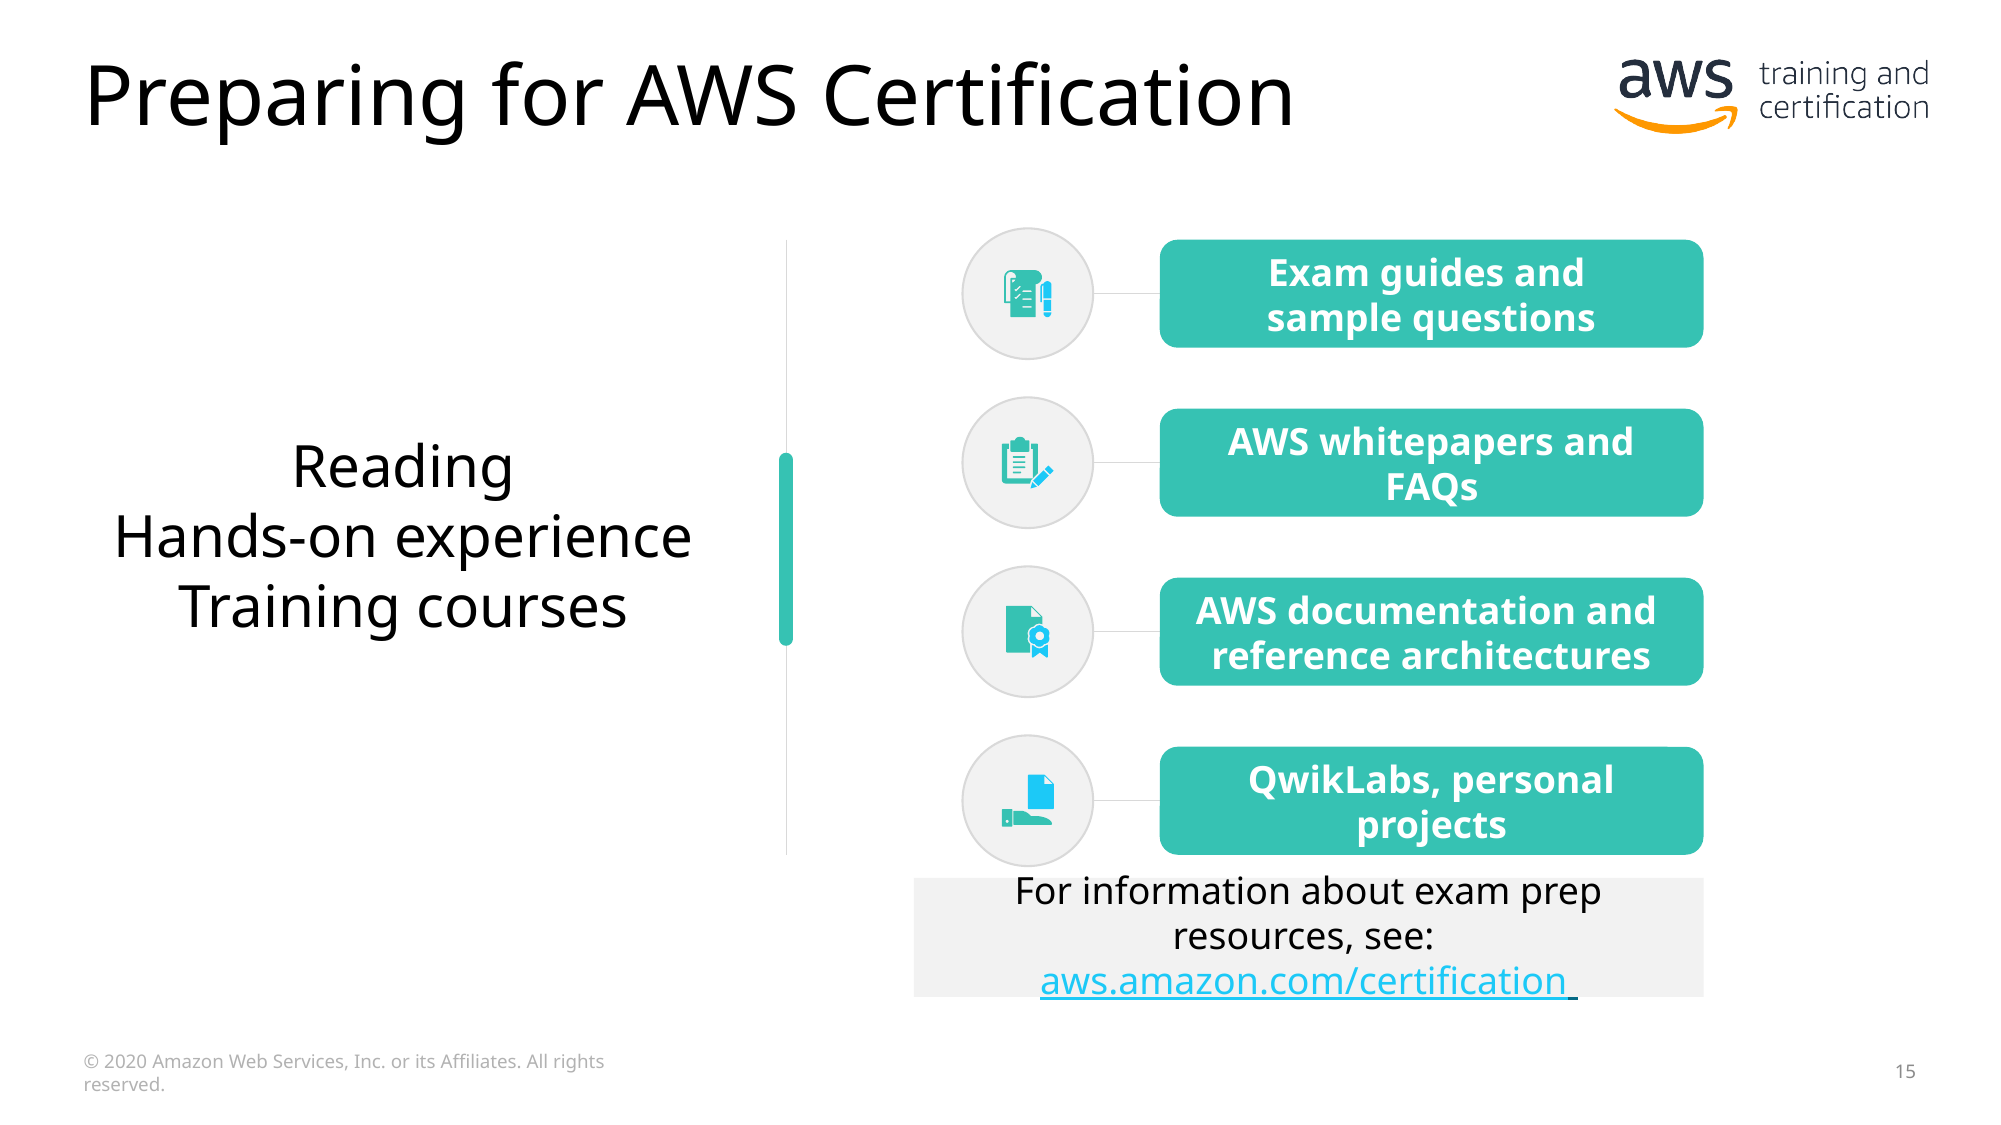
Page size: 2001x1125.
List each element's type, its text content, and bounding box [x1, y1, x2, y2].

text_box [961, 227, 1095, 361]
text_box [1006, 605, 1050, 658]
text_box [961, 734, 1095, 868]
text_box AWS whitepapers and FAQs [1159, 408, 1705, 518]
text_box AWS documentation and reference architectures [1159, 577, 1705, 687]
text_box [961, 396, 1095, 530]
text_box [961, 565, 1095, 699]
picture [1614, 59, 1928, 134]
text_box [1001, 436, 1054, 489]
slide_number 15 [1481, 1042, 1932, 1103]
text_box Exam guides and sample questions [1159, 239, 1705, 349]
footer © 2020 Amazon Web Services, Inc. or its Affiliates. All rights reserved. [68, 1042, 682, 1103]
text_box QwikLabs, personal projects [1159, 746, 1705, 856]
text_box Reading Hands-on experience Training courses [64, 421, 742, 647]
text_box For information about exam prep resources, see: aws.amazon.com/certification [913, 877, 1705, 998]
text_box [1001, 774, 1054, 827]
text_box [1004, 270, 1052, 318]
title Preparing for AWS Certification [68, 59, 1551, 138]
